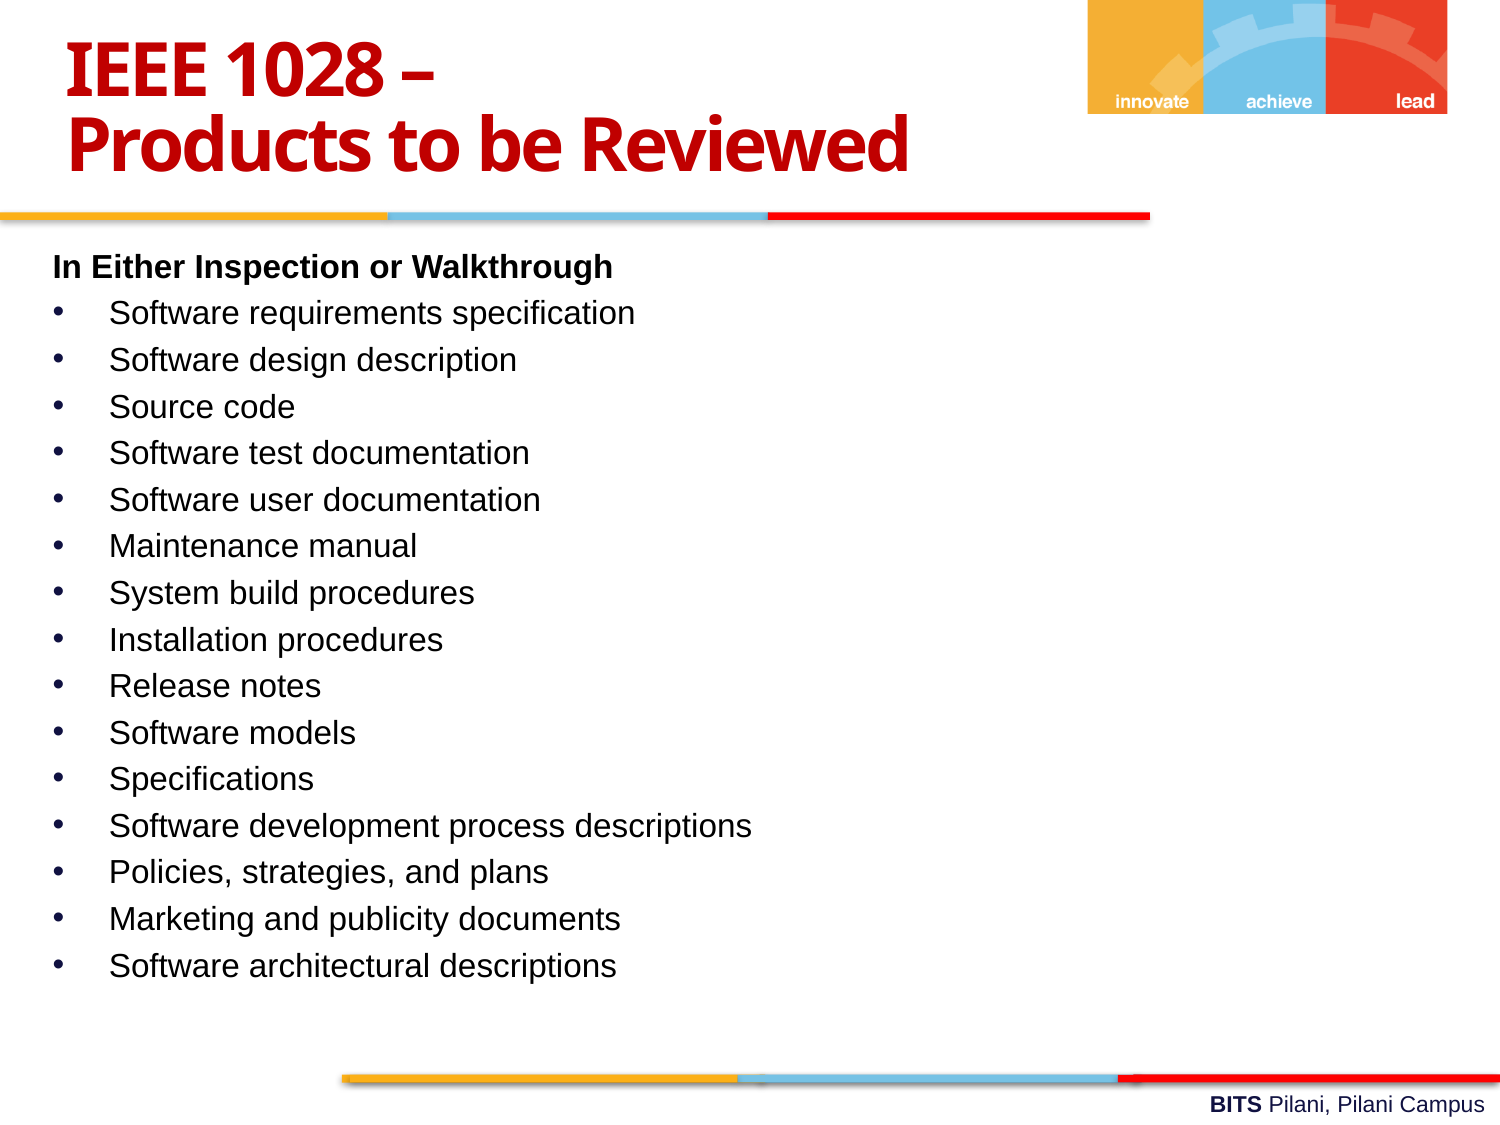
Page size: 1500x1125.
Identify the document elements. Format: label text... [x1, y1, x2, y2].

list In Either Inspection or Walkthrough Software requirements specification Software design description Source code Software test documentation Software user documentation Maintenance manual System build procedures Installation procedures Release notes Software models Specifications Software development process descriptions Policies, strategies, and plans Marketing and publicity documents Software architectural descriptions [37, 237, 1438, 1063]
picture [1087, 0, 1448, 114]
list IEEE 1028 – Products to be Reviewed [50, 24, 1088, 213]
